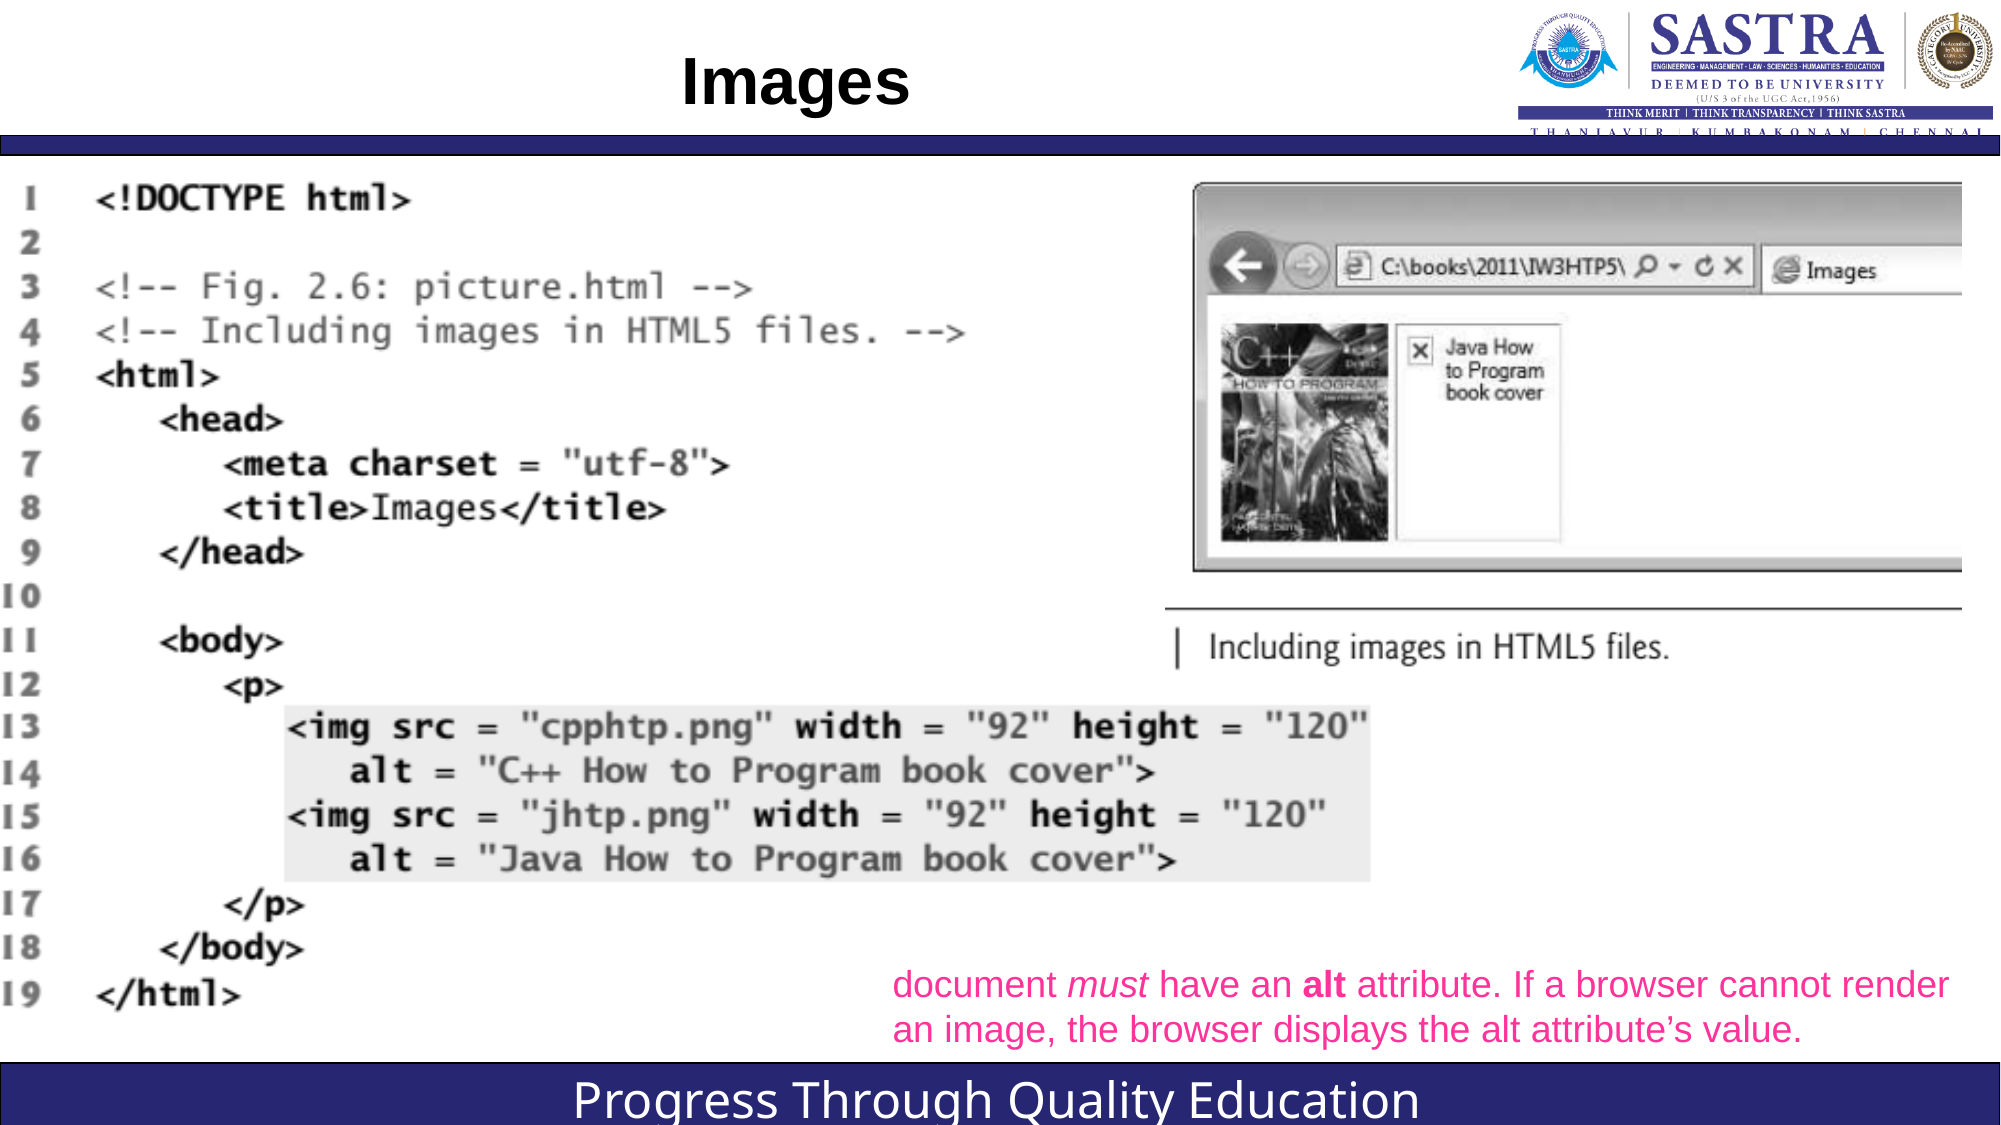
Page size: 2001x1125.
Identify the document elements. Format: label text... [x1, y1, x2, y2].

title Images [37, 29, 1556, 119]
text_box document must have an alt attribute. If a browser cannot render an image, the browser displays the alt attribute’s value. [877, 952, 2000, 1057]
picture [1518, 12, 1993, 138]
picture [0, 160, 1962, 1036]
